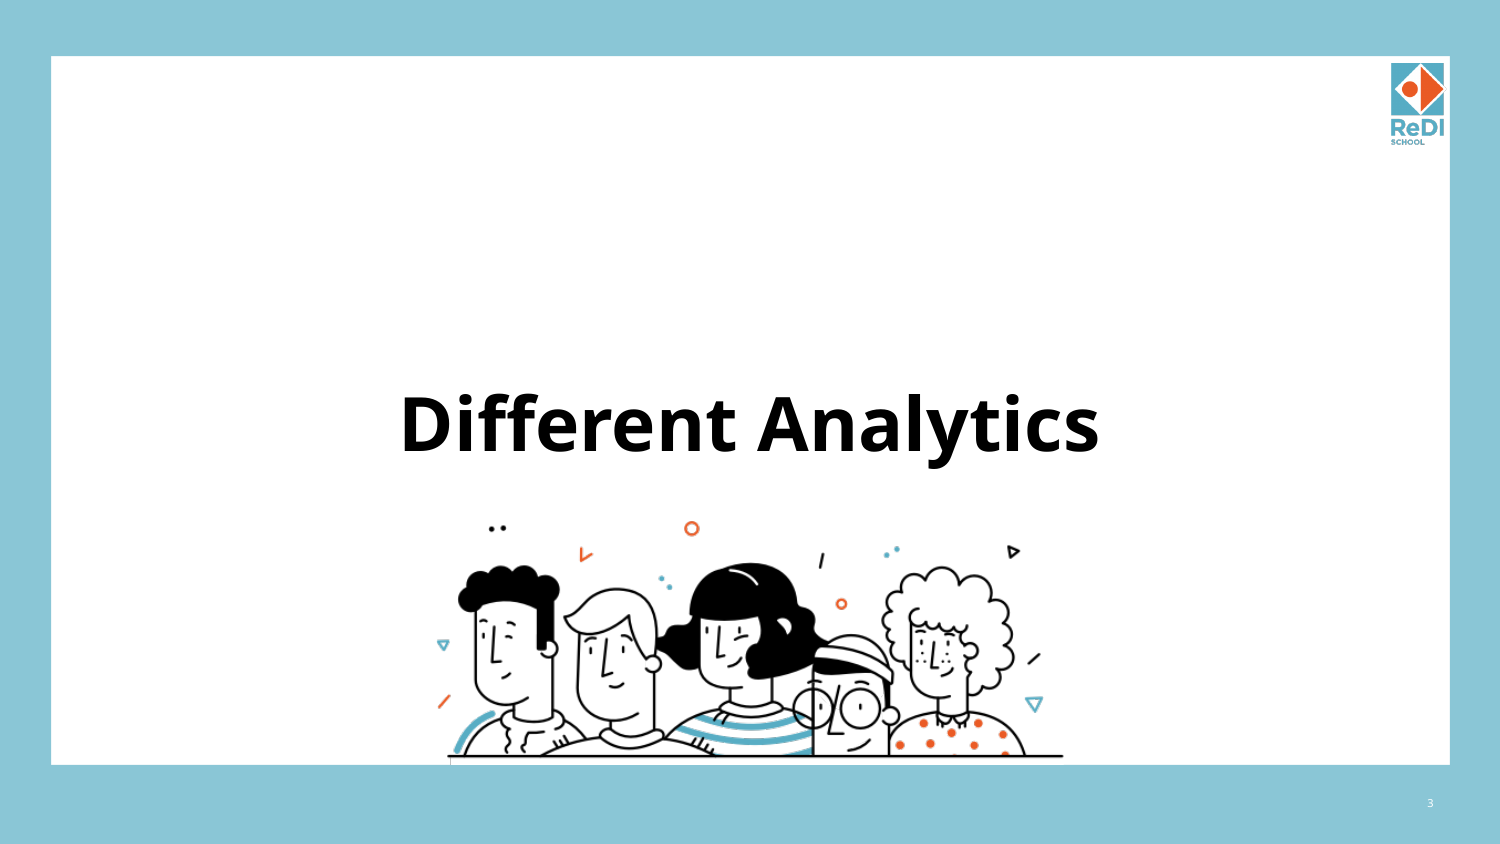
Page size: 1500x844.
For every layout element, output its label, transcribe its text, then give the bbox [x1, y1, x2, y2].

picture [1391, 63, 1447, 145]
slide_number ‹#› [1388, 781, 1449, 827]
picture [435, 520, 1065, 766]
title Different Analytics [51, 352, 1449, 491]
